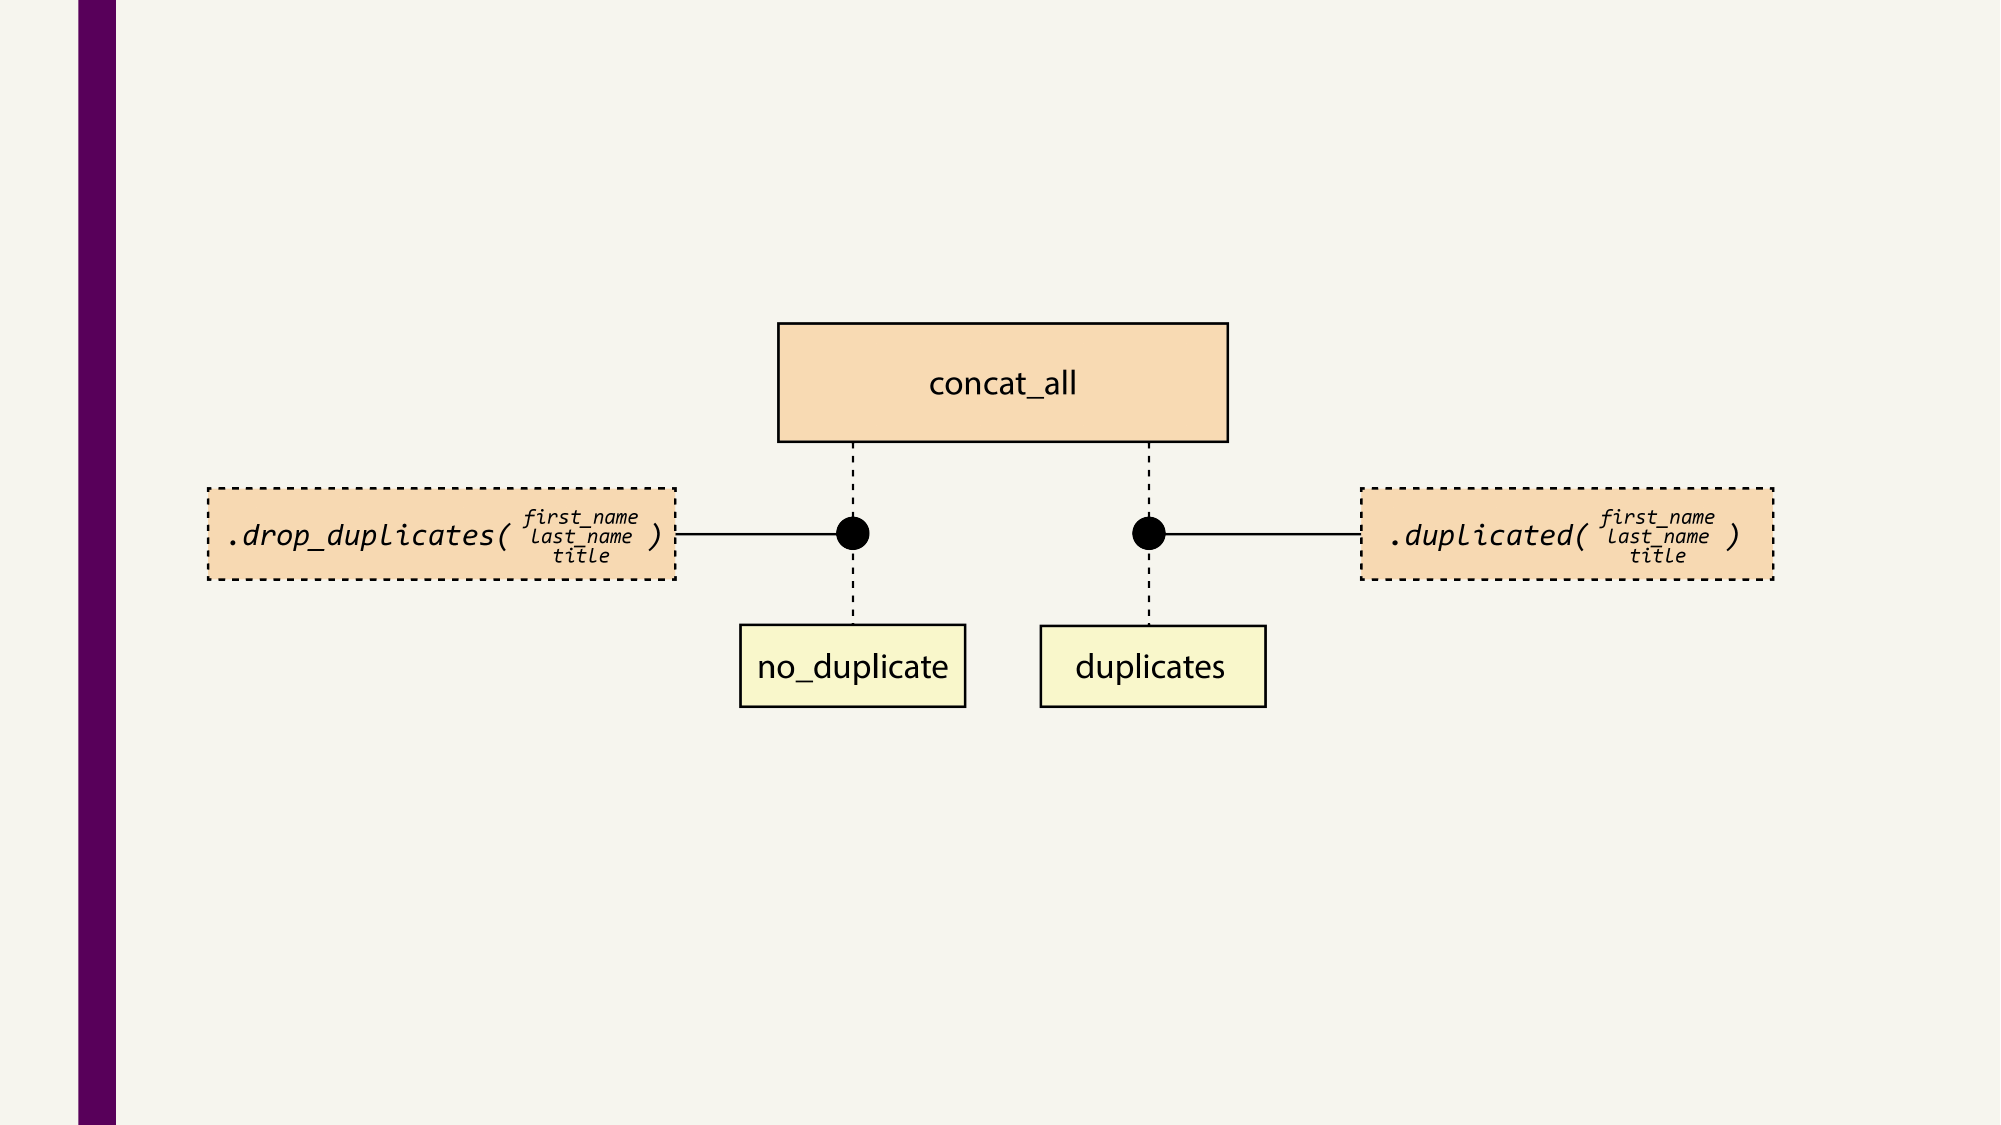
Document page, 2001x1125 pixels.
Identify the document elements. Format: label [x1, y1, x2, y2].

picture [153, 262, 1807, 753]
